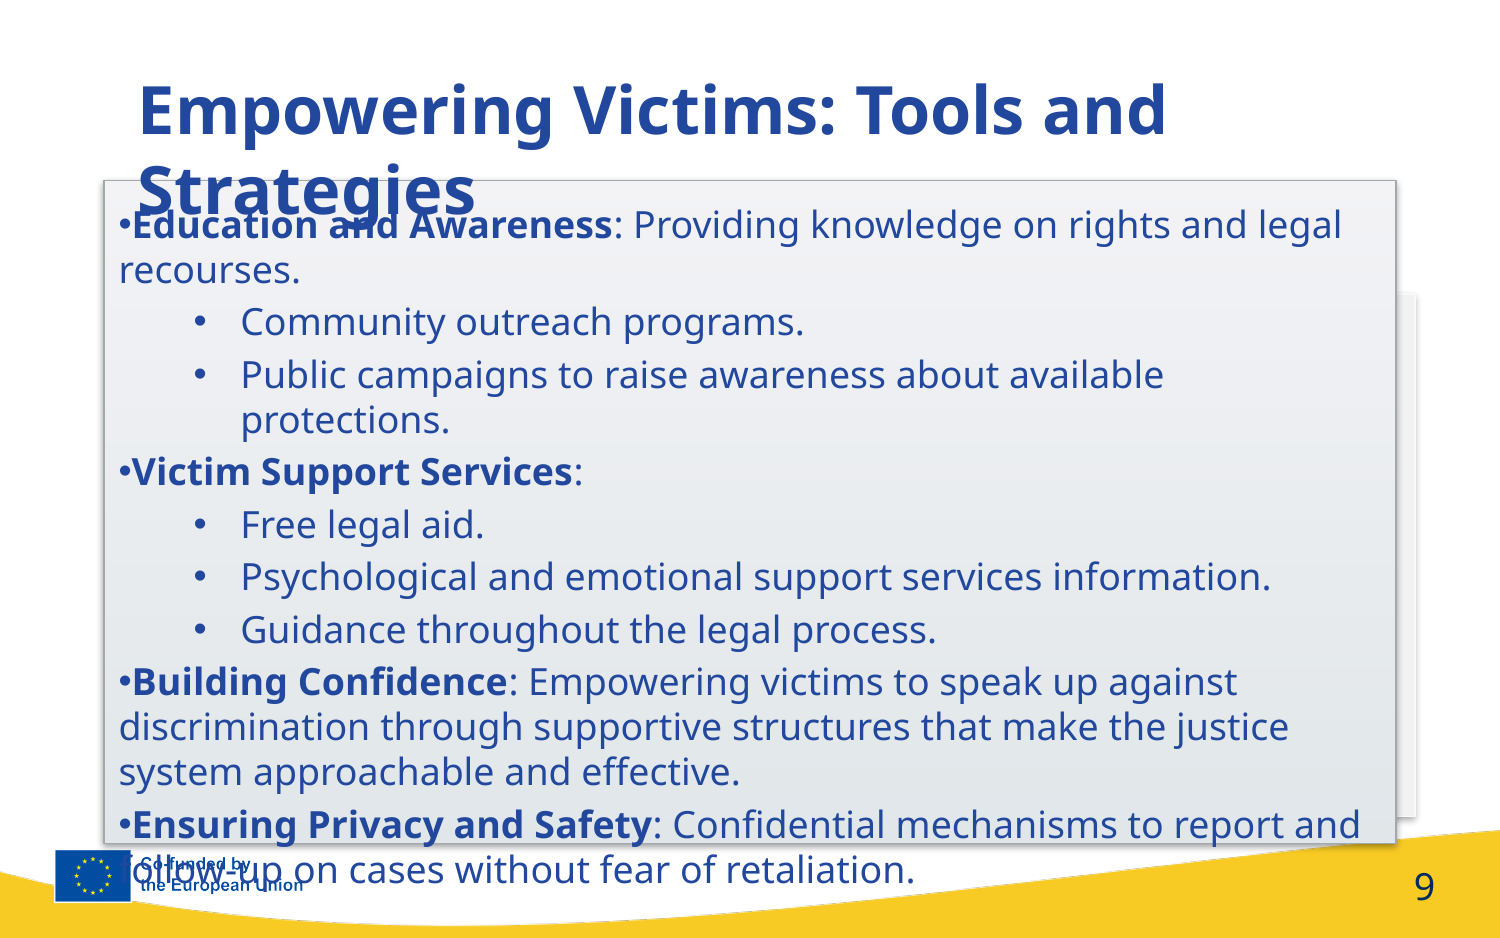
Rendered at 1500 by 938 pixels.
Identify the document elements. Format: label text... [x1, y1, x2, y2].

slide_number 9 [1100, 855, 1450, 929]
text_box [103, 180, 1397, 193]
text_box [103, 717, 1397, 844]
title Empowering Victims: Tools and Strategies [122, 60, 1435, 169]
picture [52, 847, 322, 905]
list Education and Awareness: Providing knowledge on rights and legal recourses. Community outreach programs. Public campaigns to raise awareness about available protections. Victim Support Services: Free legal aid. Psychological and emotional support services information. Guidance throughout the legal process. Building Confidence: Empowering victims to speak up against discrimination through supportive structures that make the justice system approachable and effective. Ensuring Privacy and Safety: Confidential mechanisms to report and follow-up on cases without fear of retaliation. [103, 193, 1397, 717]
